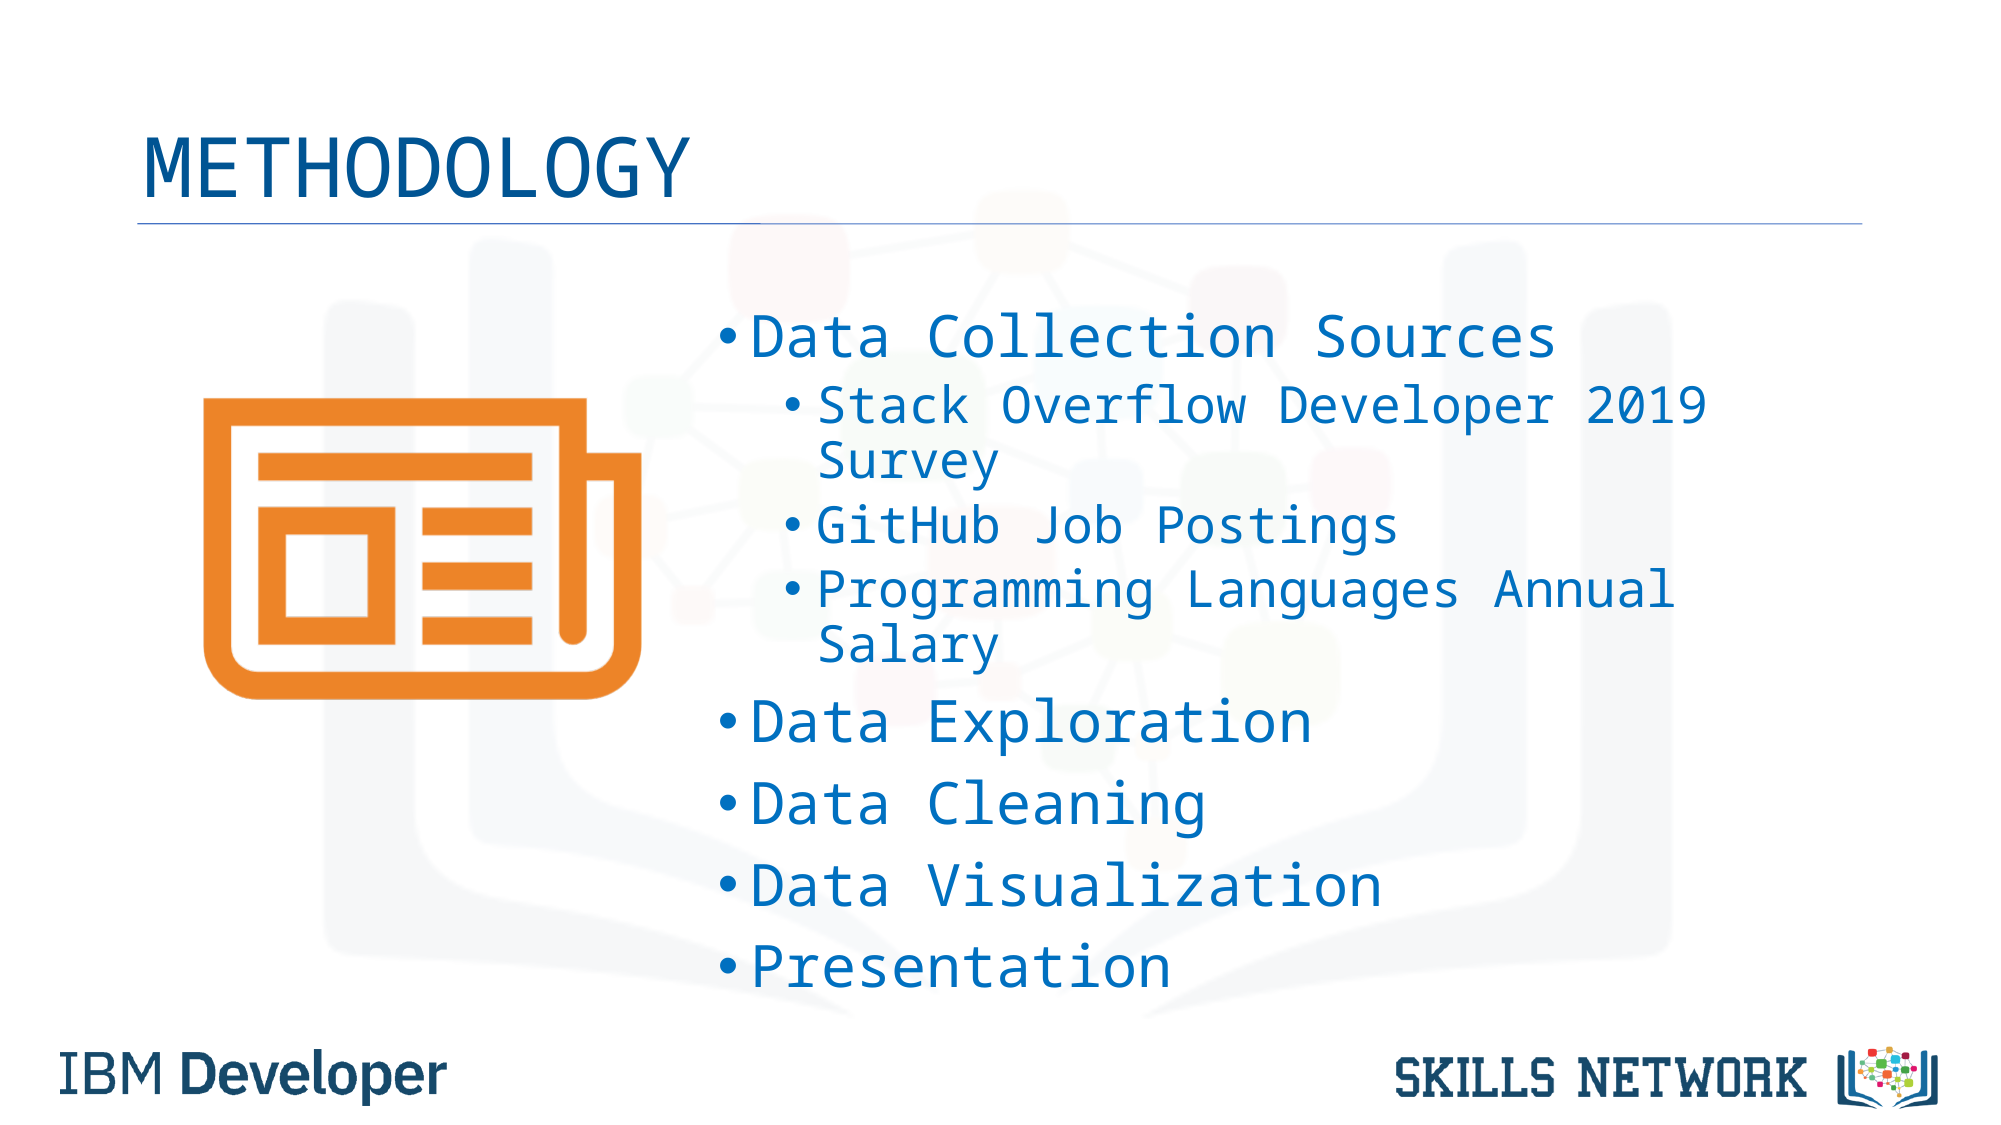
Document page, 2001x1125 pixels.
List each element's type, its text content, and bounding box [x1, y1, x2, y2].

picture [55, 1045, 459, 1108]
title METHODOLOGY [128, 61, 1315, 280]
picture [160, 300, 685, 825]
picture [1390, 1045, 1945, 1111]
list Data Collection Sources Stack Overflow Developer 2019 Survey GitHub Job Postings Programming Languages Annual Salary Data Exploration Data Cleaning Data Visualization Presentation [702, 299, 1863, 1014]
